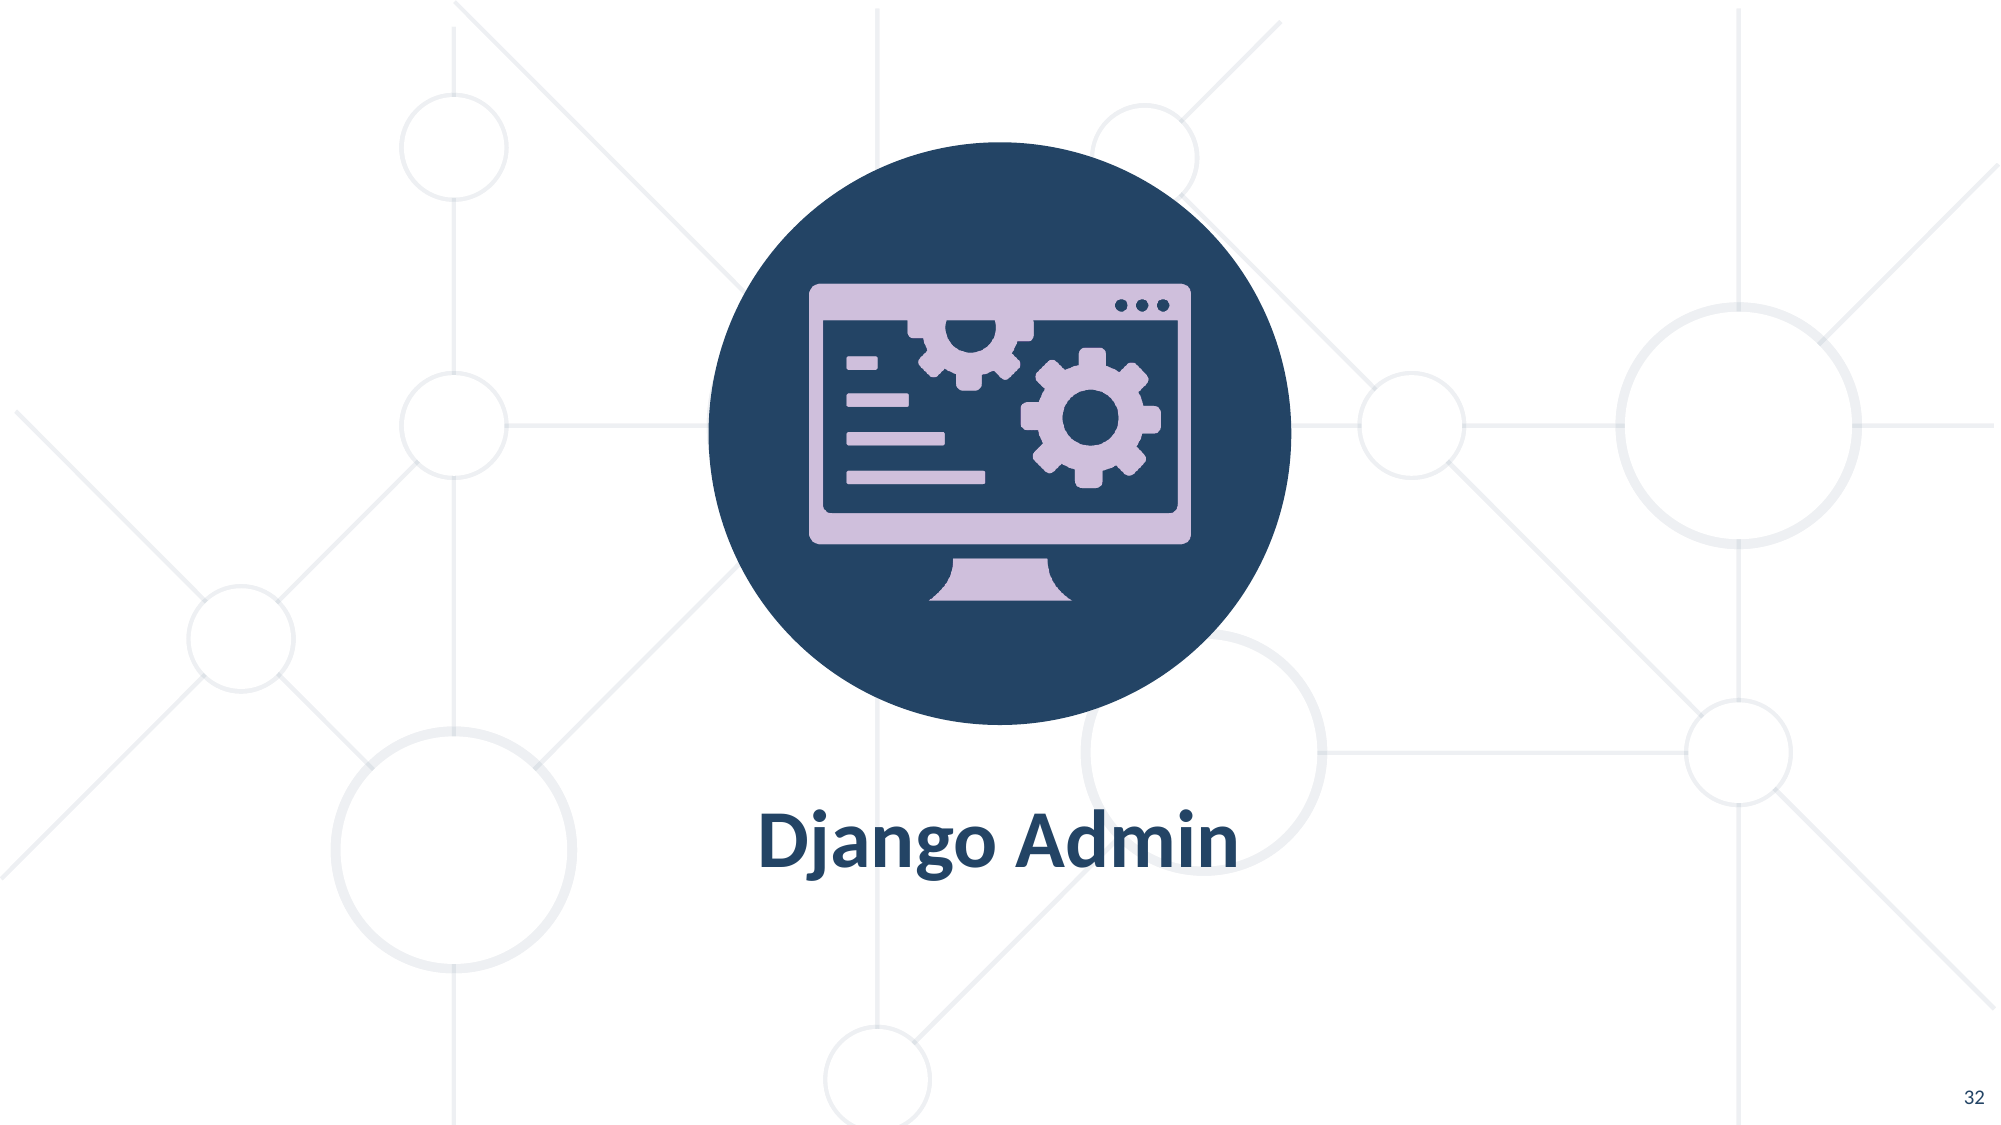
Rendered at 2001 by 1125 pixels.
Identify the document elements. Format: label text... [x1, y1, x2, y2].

title Django Admin [100, 771, 1900, 898]
slide_number 32 [1939, 1067, 2000, 1117]
text_box [112, 563, 849, 746]
picture [809, 283, 1191, 601]
